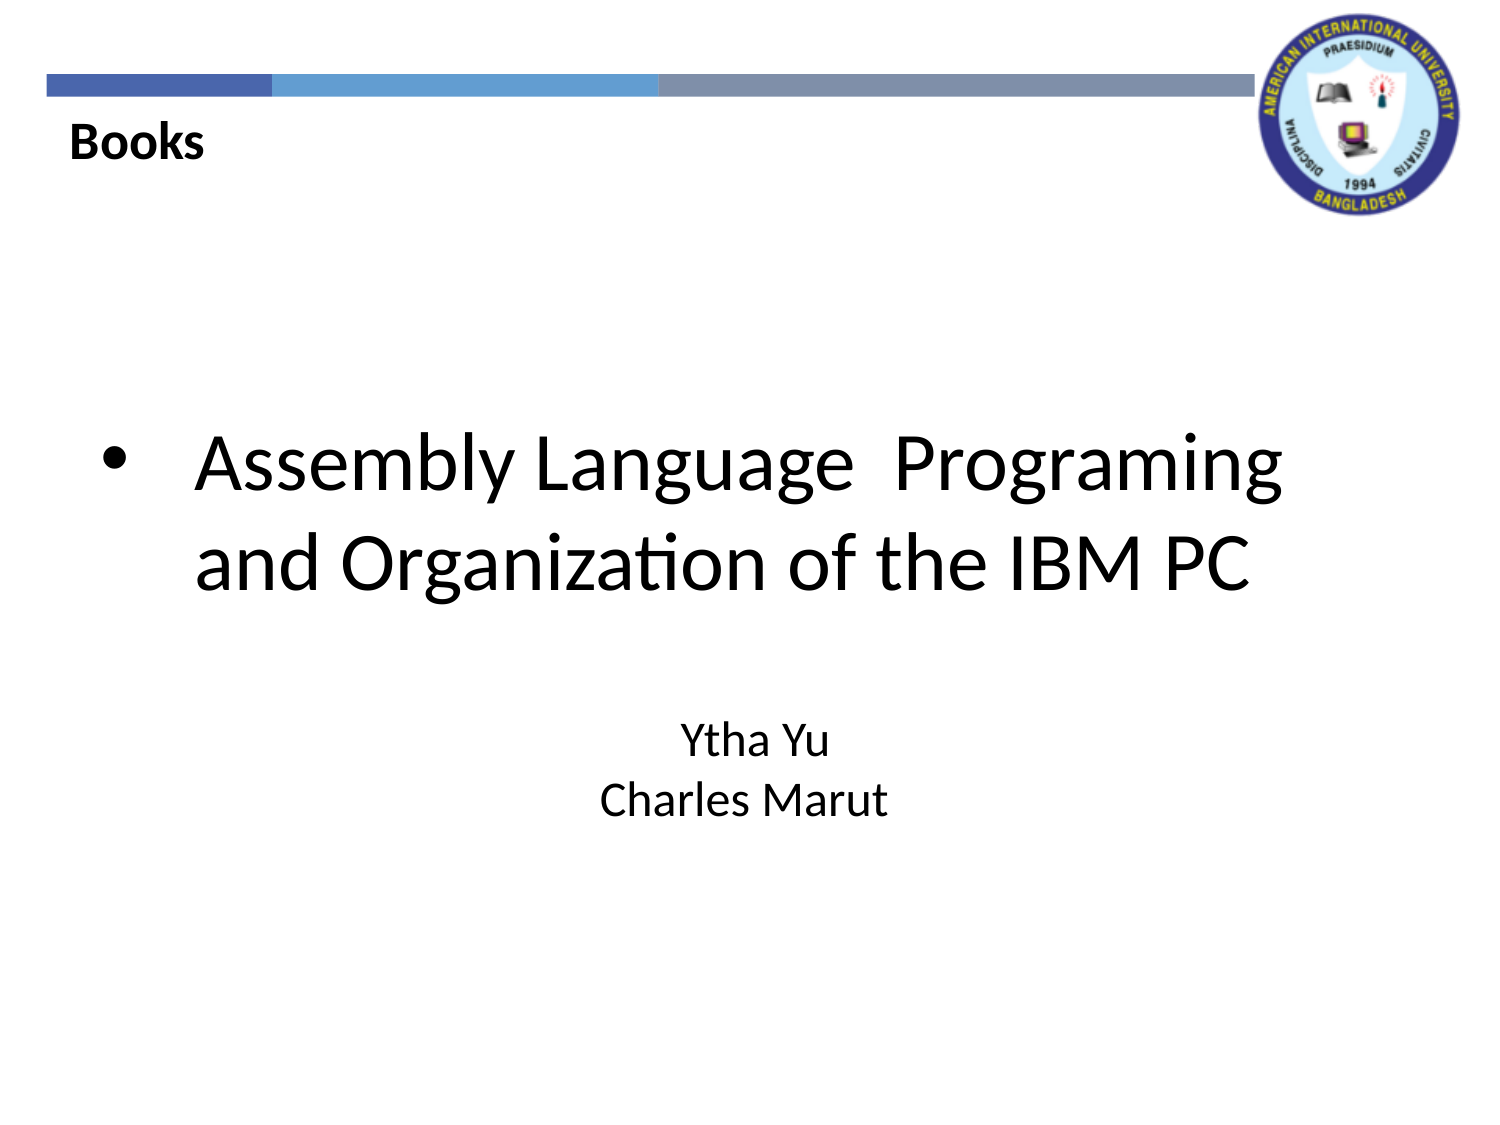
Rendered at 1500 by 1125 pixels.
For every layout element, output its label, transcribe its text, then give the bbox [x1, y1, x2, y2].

picture [1254, 9, 1465, 221]
text_box Books [54, 97, 586, 179]
text_box Assembly Language Programing and Organization of the IBM PC Ytha Yu Charles Marut [86, 399, 1414, 835]
